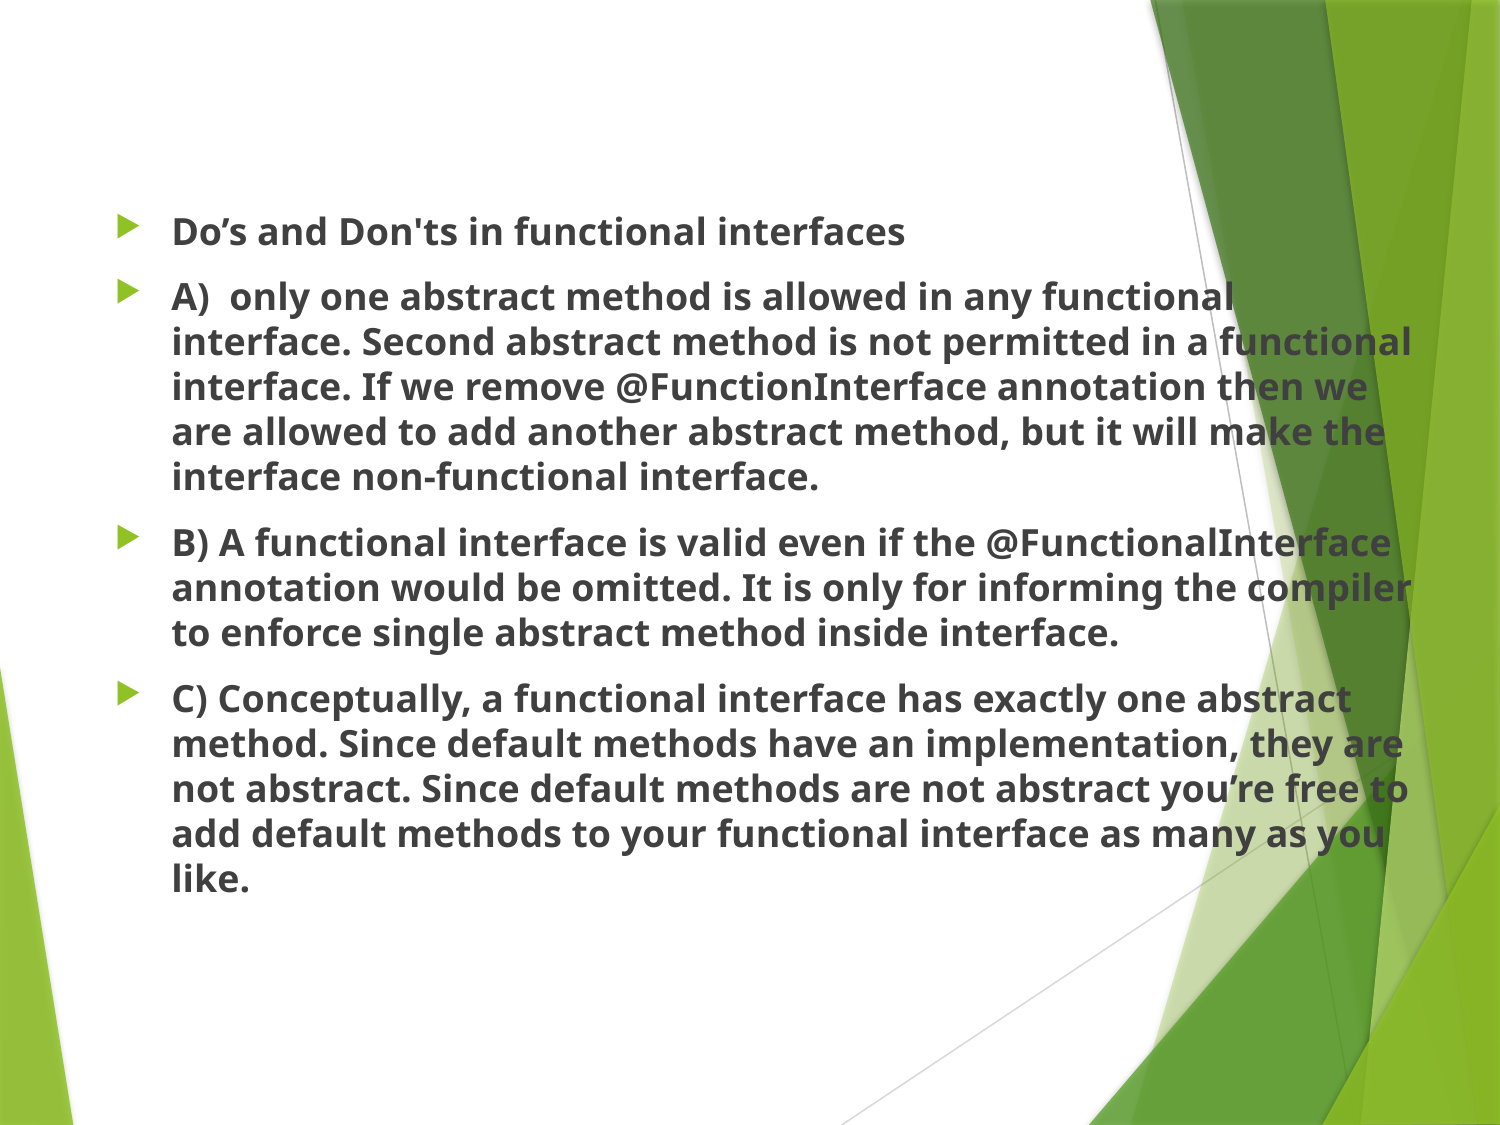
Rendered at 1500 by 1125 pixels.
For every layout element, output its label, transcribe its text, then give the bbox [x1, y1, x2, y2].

list Do’s and Don'ts in functional interfaces A) only one abstract method is allowed in any functional interface. Second abstract method is not permitted in a functional interface. If we remove @FunctionInterface annotation then we are allowed to add another abstract method, but it will make the interface non-functional interface. B) A functional interface is valid even if the @FunctionalInterface annotation would be omitted. It is only for informing the compiler to enforce single abstract method inside interface. C) Conceptually, a functional interface has exactly one abstract method. Since default methods have an implementation, they are not abstract. Since default methods are not abstract you’re free to add default methods to your functional interface as many as you like. [99, 200, 1438, 992]
